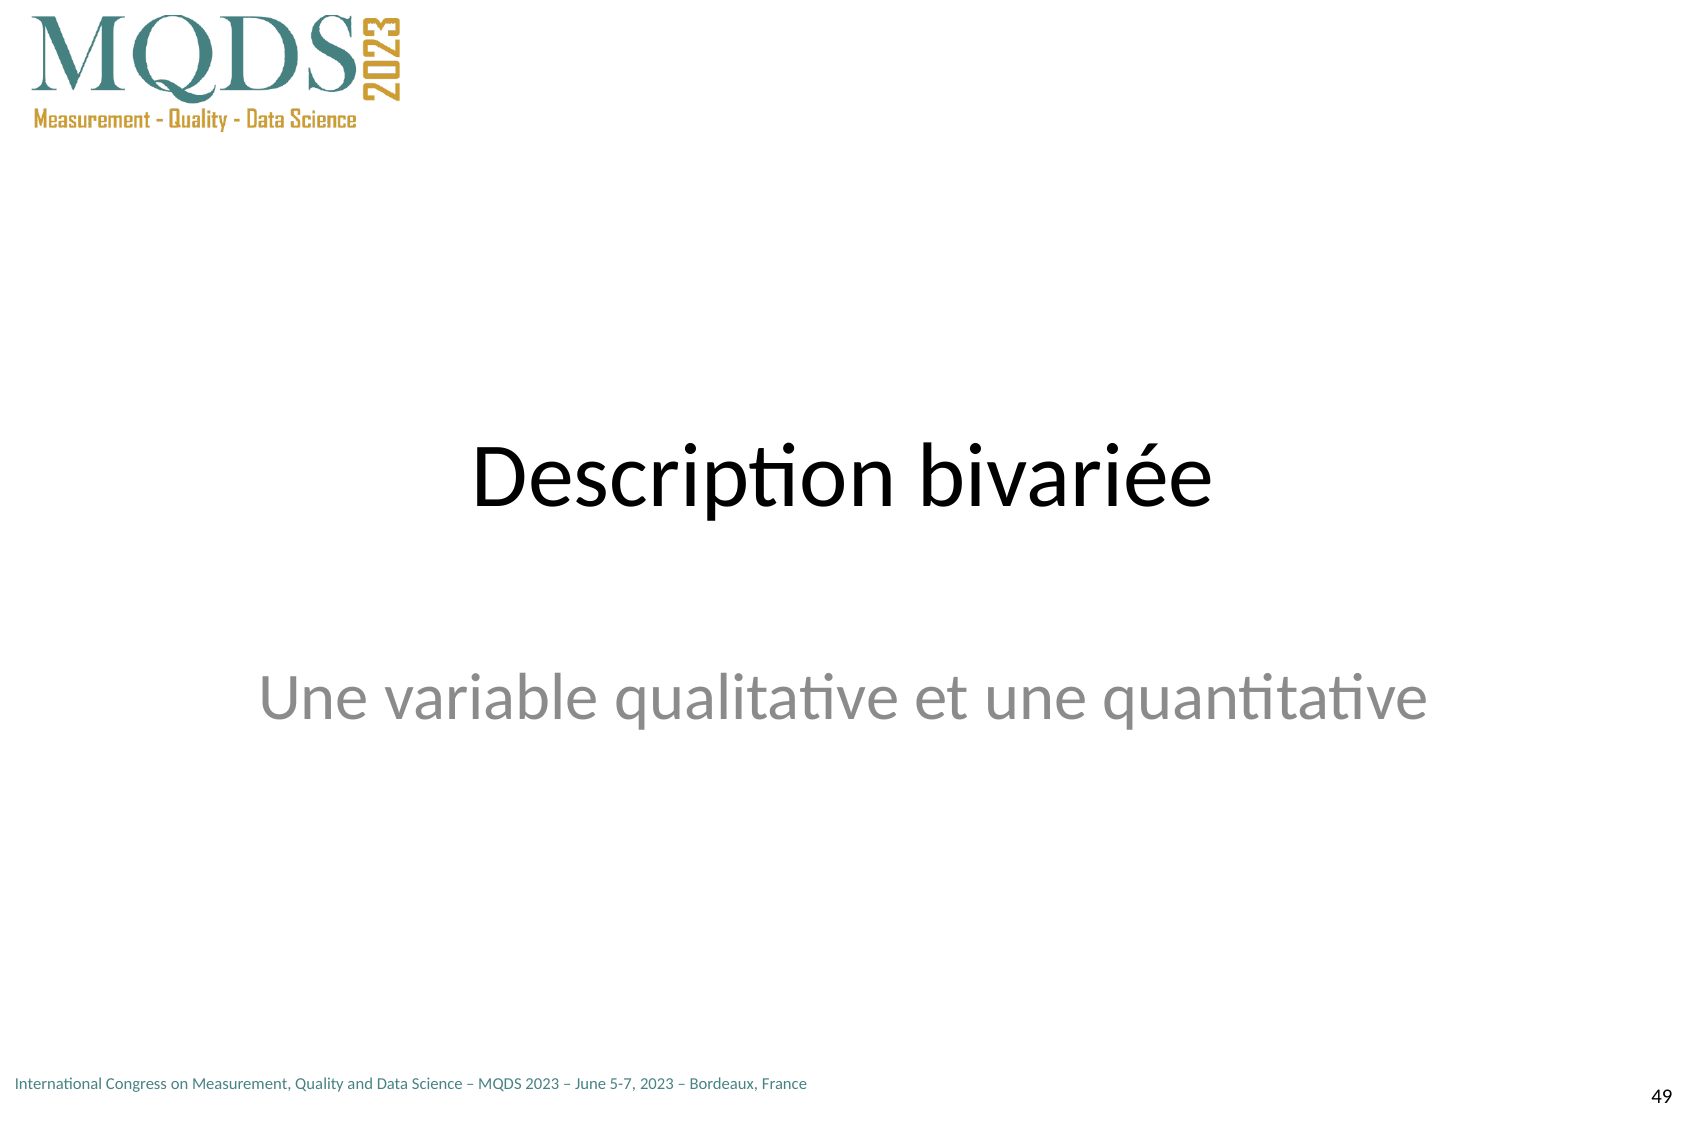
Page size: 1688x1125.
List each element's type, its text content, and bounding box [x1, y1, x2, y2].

title Description bivariée [126, 349, 1561, 591]
slide_number 49 [1293, 1065, 1688, 1125]
subtitle Une variable qualitative et une quantitative [223, 645, 1464, 933]
footer International Congress on Measurement, Quality and Data Science – MQDS 2023 – June 5-7, 2023 – Bordeaux, France [0, 1065, 1293, 1125]
picture [28, 15, 404, 132]
